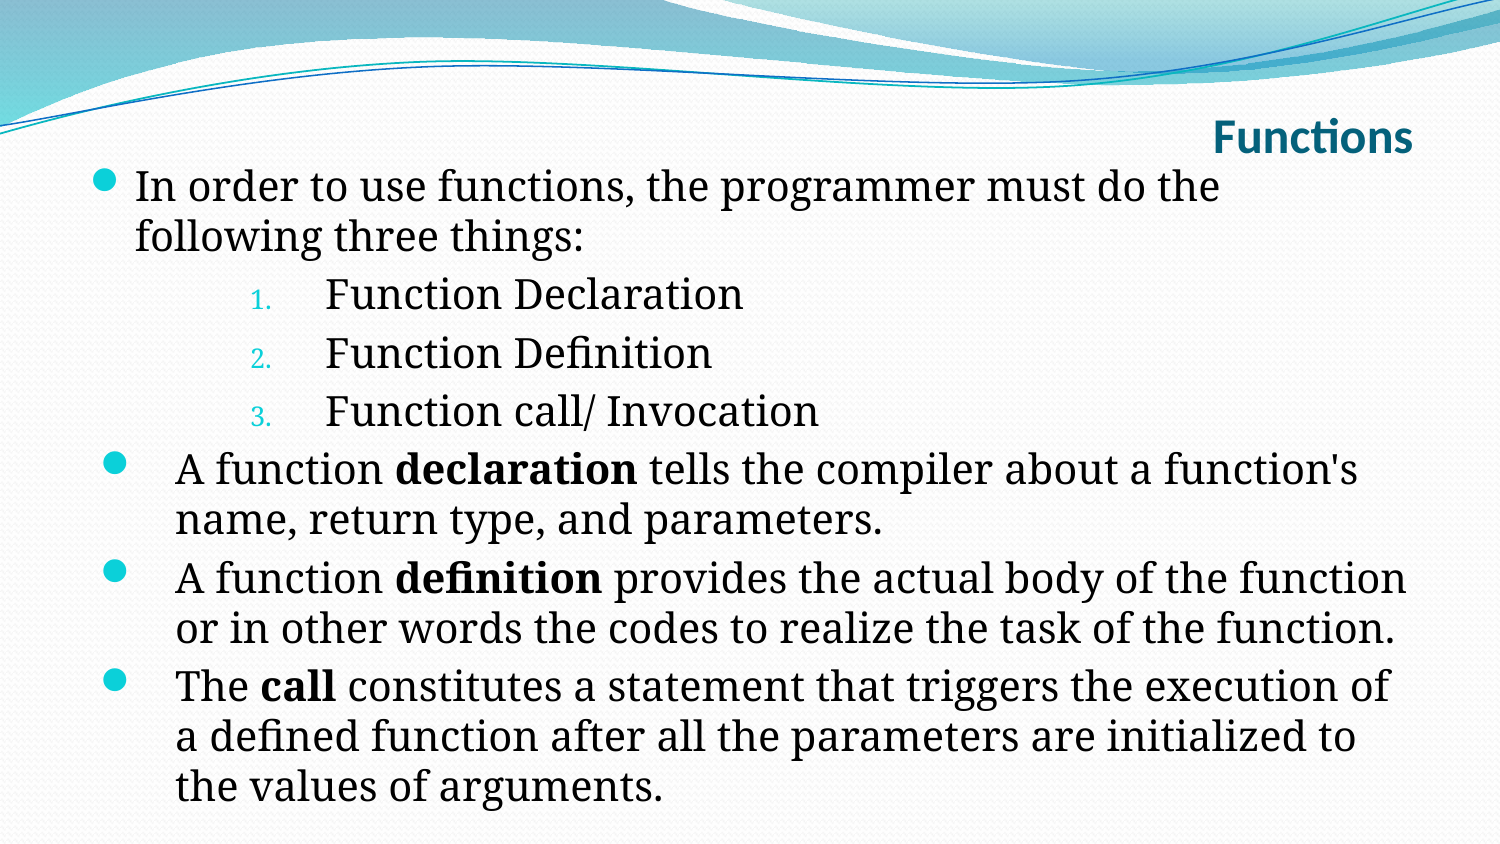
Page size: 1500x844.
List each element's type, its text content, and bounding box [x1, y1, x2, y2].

list In order to use functions, the programmer must do the following three things: Function Declaration Function Definition Function call/ Invocation A function declaration tells the compiler about a function's name, return type, and parameters. A function definition provides the actual body of the function or in other words the codes to realize the task of the function. The call constitutes a statement that triggers the execution of a defined function after all the parameters are initialized to the values of arguments. [75, 152, 1425, 817]
title Functions [75, 86, 1425, 152]
